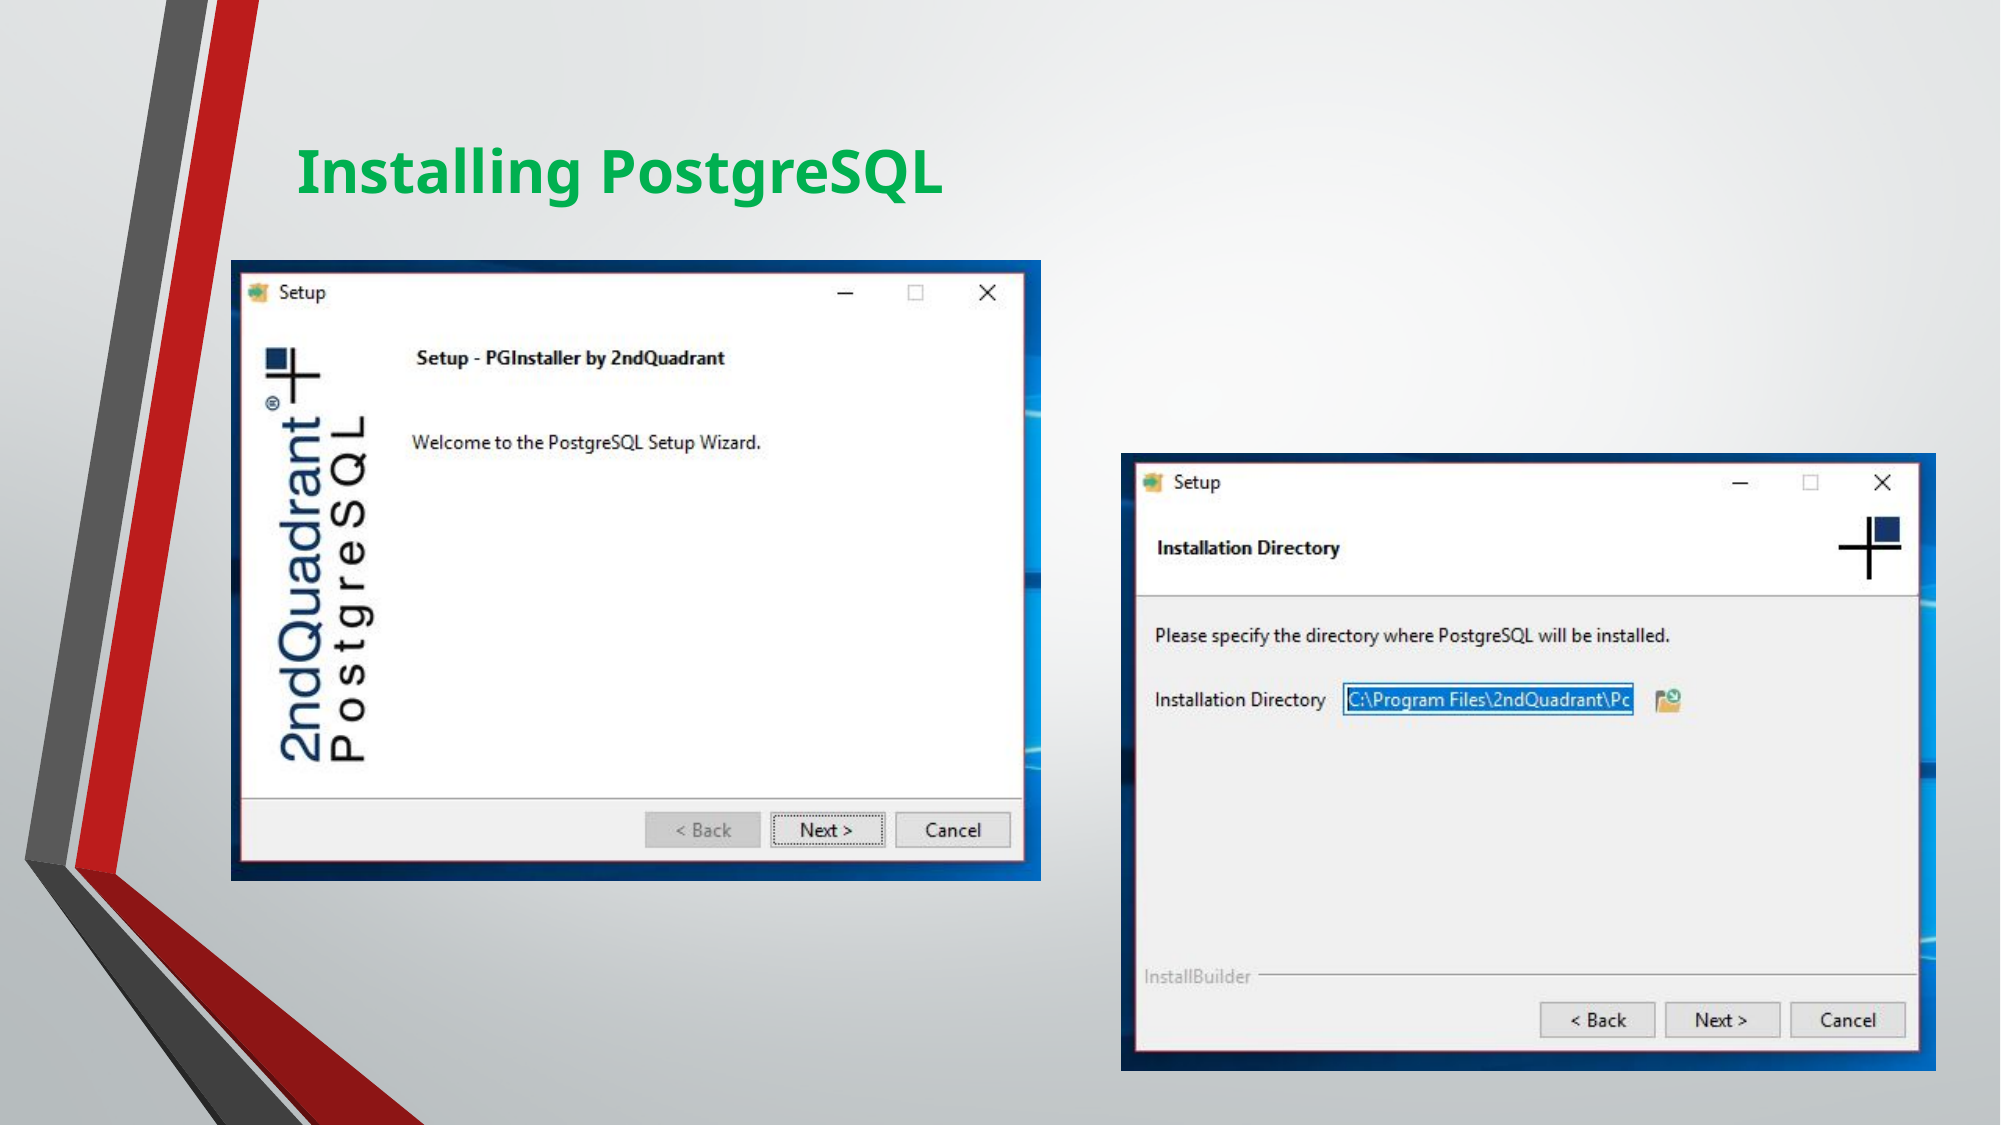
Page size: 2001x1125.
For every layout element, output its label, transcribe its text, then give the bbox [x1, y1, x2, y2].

picture [1121, 453, 1936, 1072]
picture [231, 259, 1041, 881]
title Installing PostgreSQL [281, 122, 960, 218]
